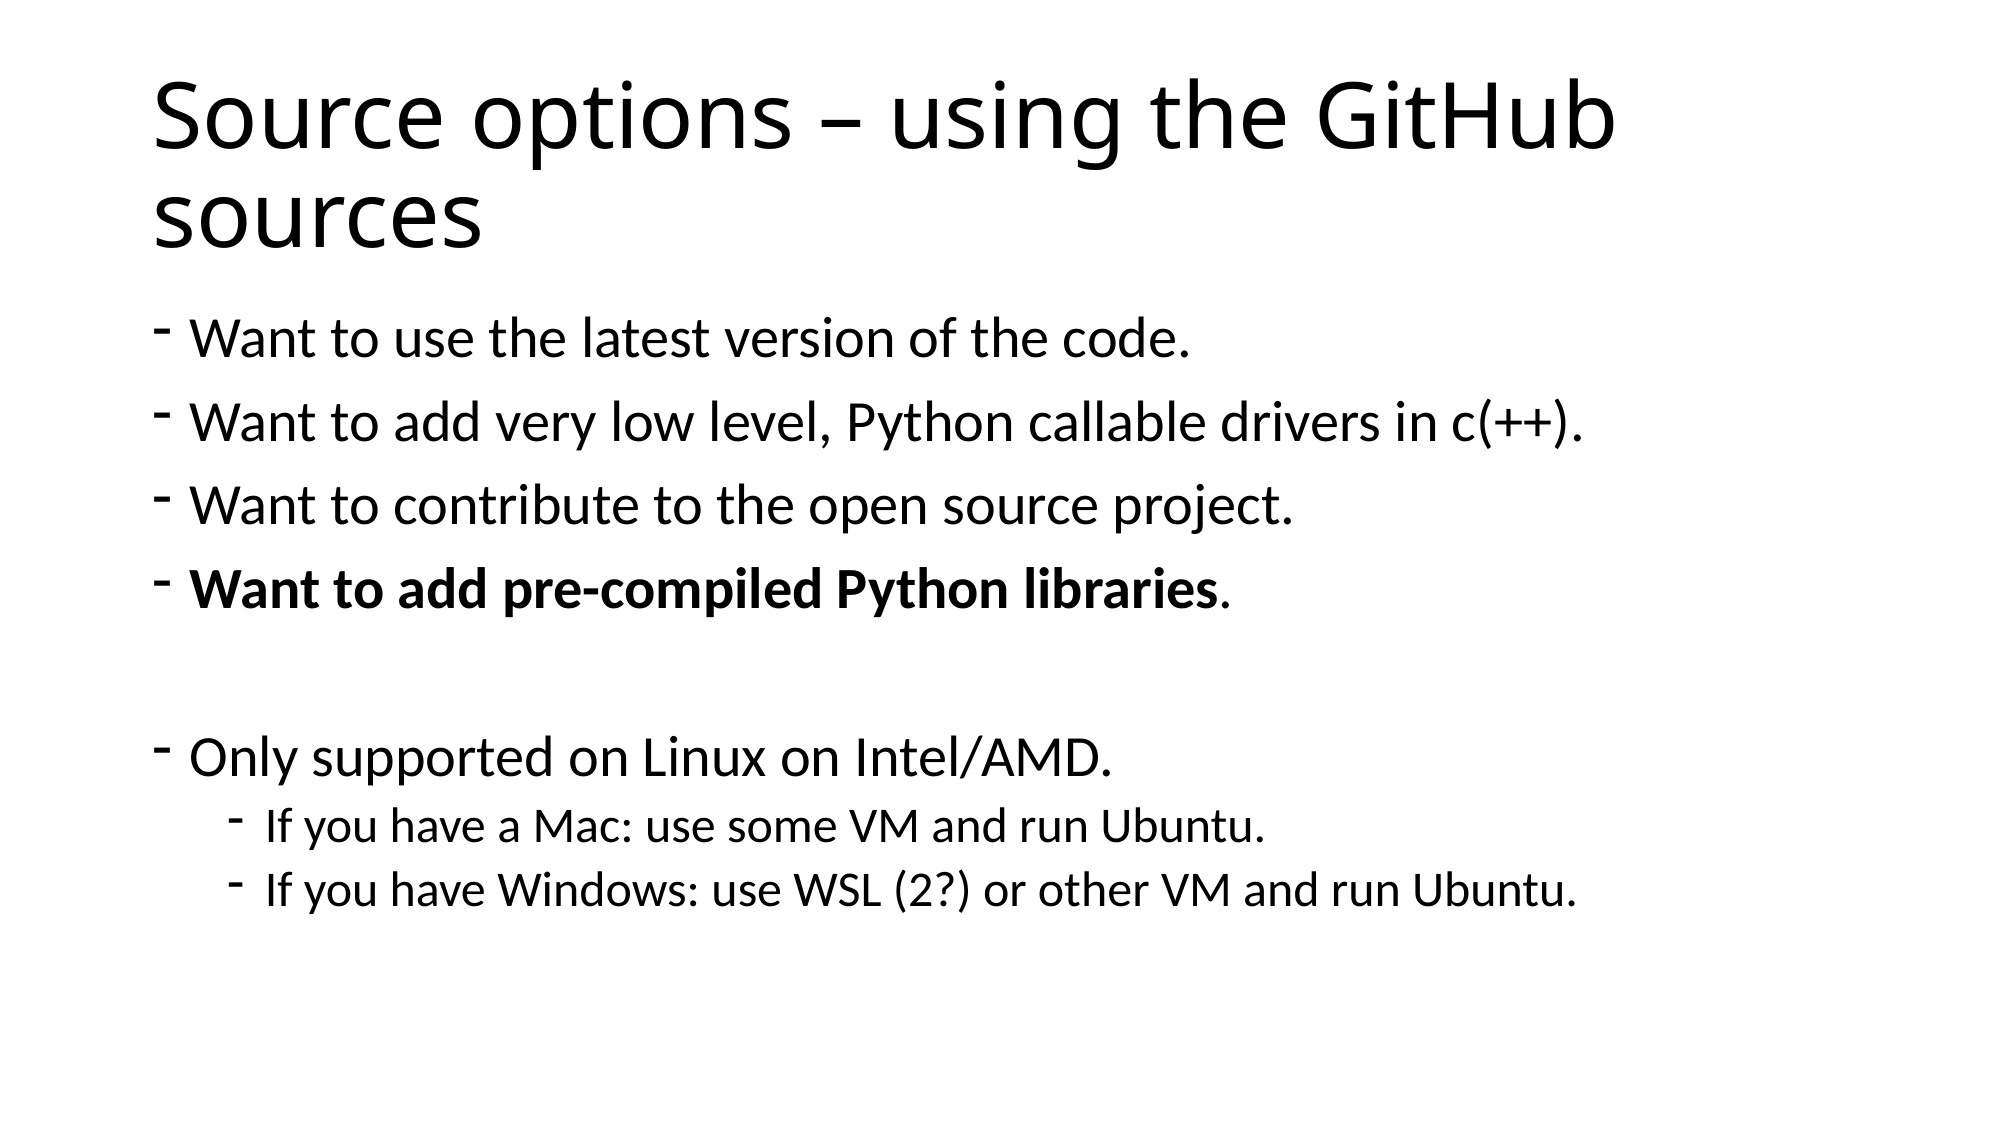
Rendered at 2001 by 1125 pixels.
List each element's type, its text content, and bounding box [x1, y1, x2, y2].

title Source options – using the GitHub sources [137, 59, 1863, 278]
list Want to use the latest version of the code. Want to add very low level, Python callable drivers in c(++). Want to contribute to the open source project. Want to add pre-compiled Python libraries. Only supported on Linux on Intel/AMD. If you have a Mac: use some VM and run Ubuntu. If you have Windows: use WSL (2?) or other VM and run Ubuntu. [137, 299, 1863, 1014]
